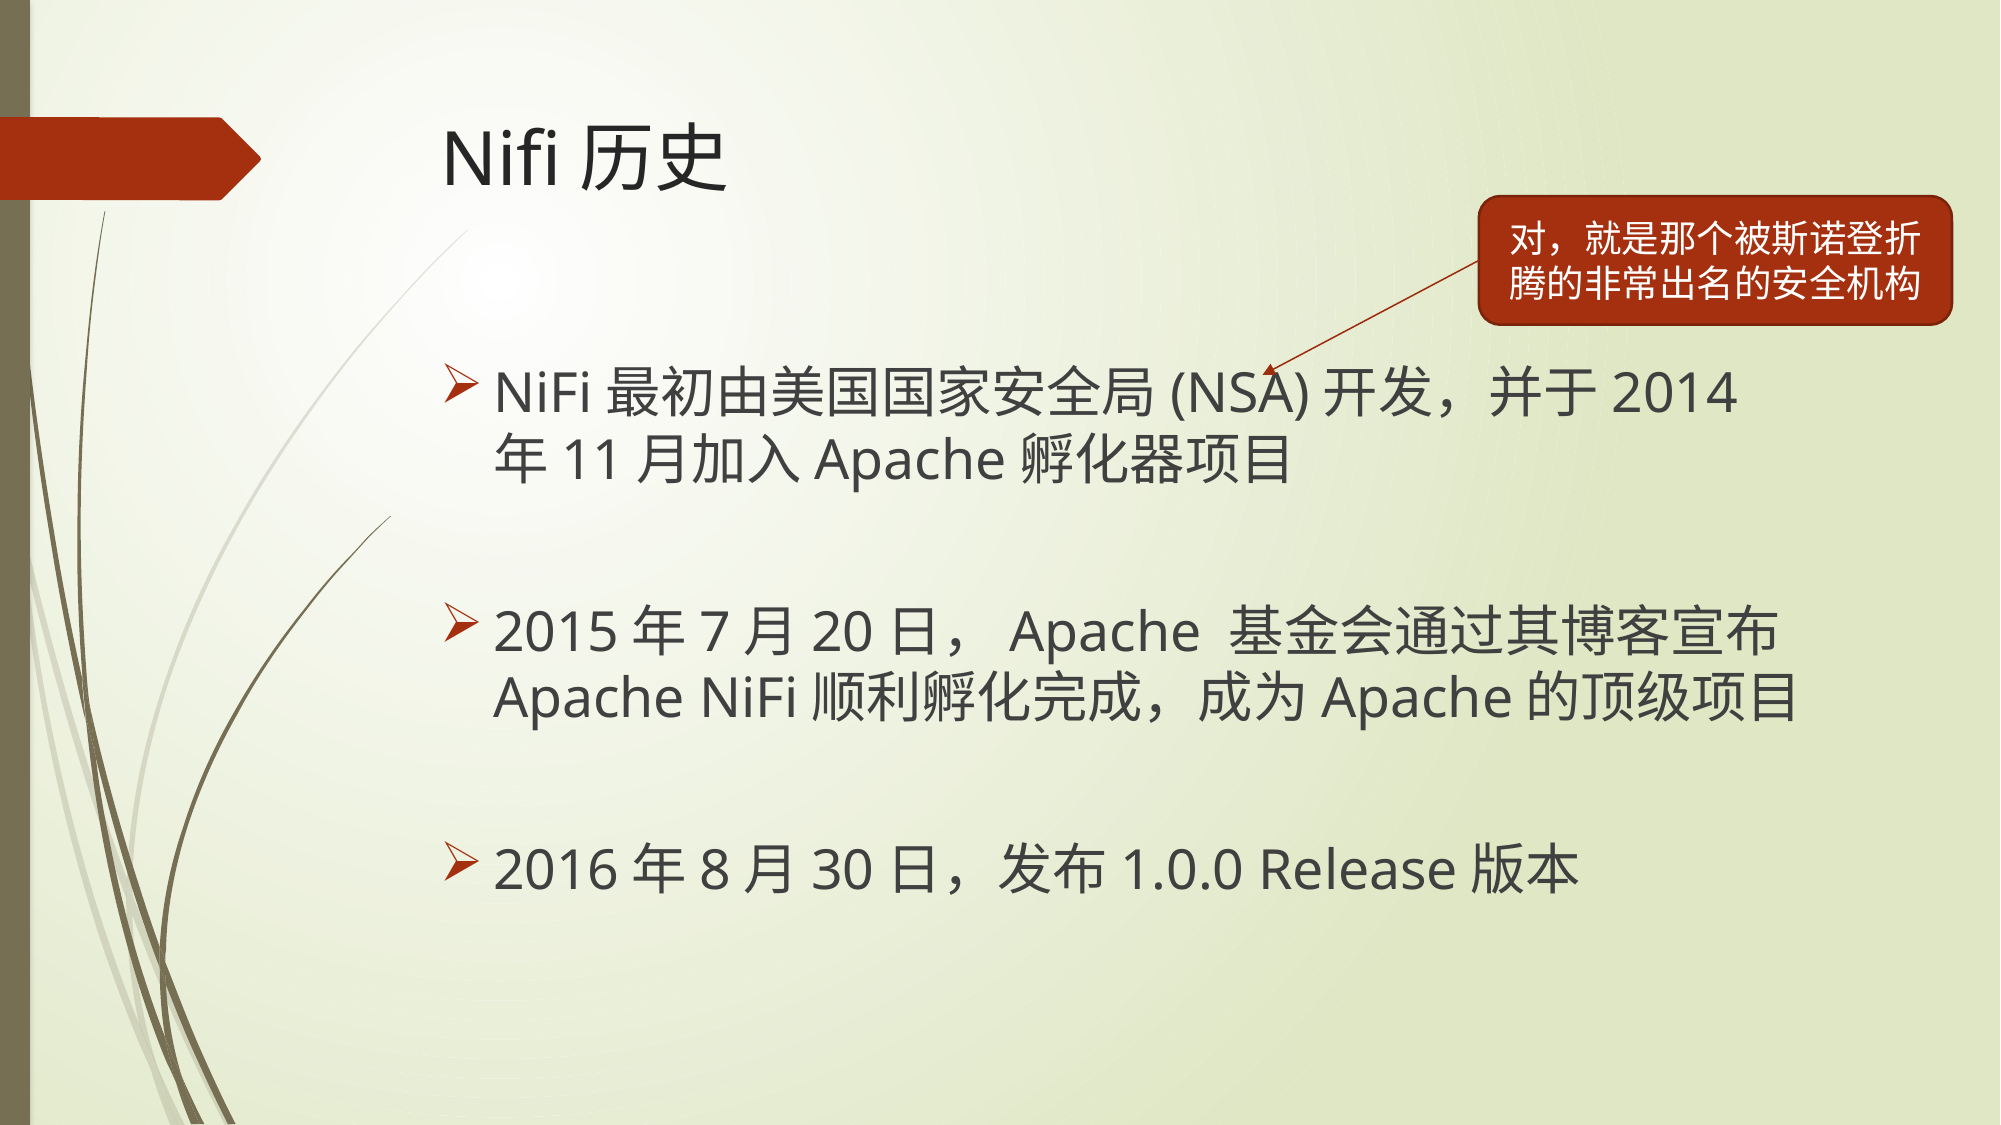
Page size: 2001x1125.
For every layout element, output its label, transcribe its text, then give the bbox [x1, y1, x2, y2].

list NiFi最初由美国国家安全局(NSA)开发，并于2014年11月加入Apache孵化器项目 2015年7月20日，Apache 基金会通过其博客宣布Apache NiFi顺利孵化完成，成为Apache的顶级项目 2016年8月30日，发布1.0.0 Release版本 [424, 350, 1819, 970]
title Nifi历史 [425, 102, 1888, 313]
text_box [1262, 195, 1953, 376]
